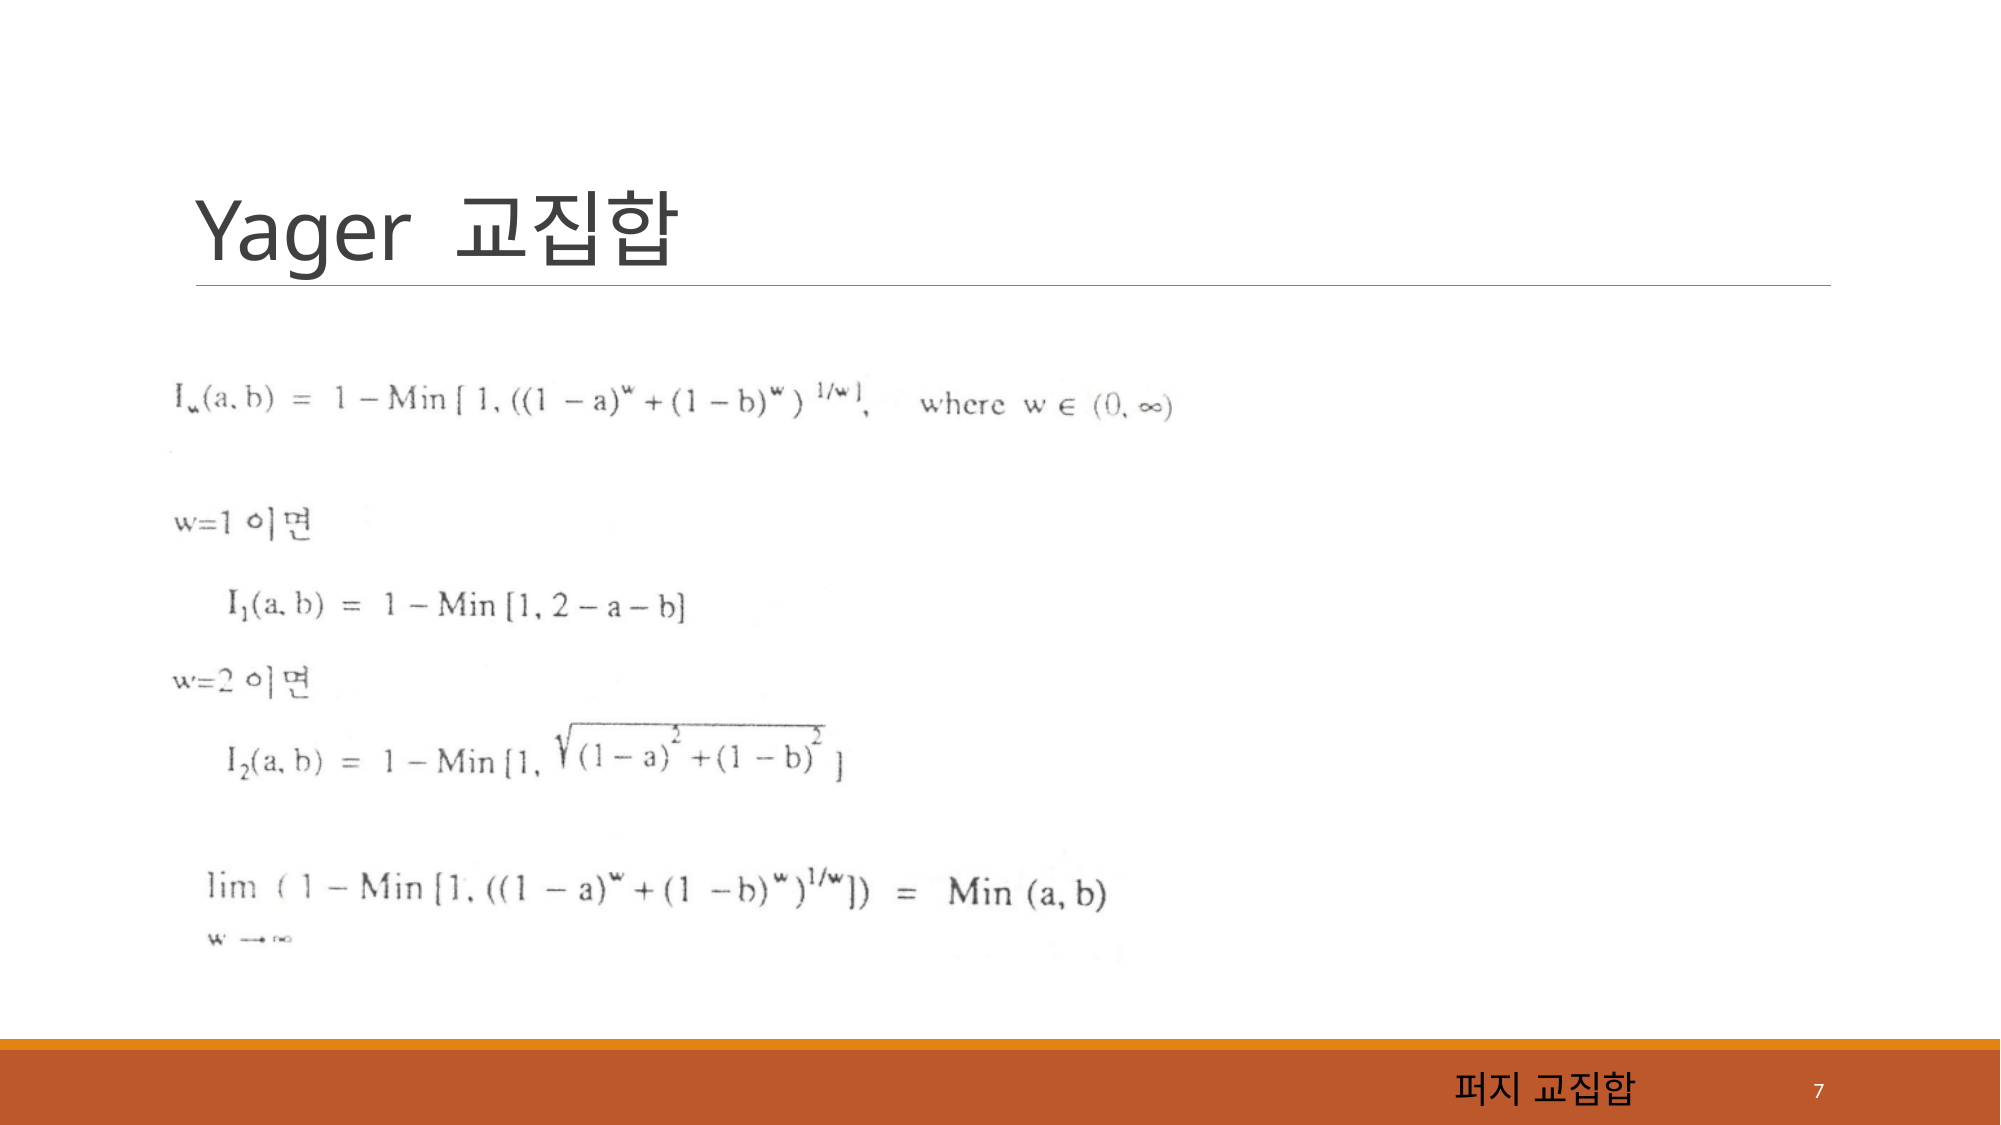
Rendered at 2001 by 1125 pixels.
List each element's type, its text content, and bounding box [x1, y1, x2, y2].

text_box 퍼지 교집합 [1439, 1058, 1736, 1119]
picture [170, 835, 1129, 963]
title Yager 교집합 [180, 47, 1830, 285]
picture [157, 496, 855, 792]
slide_number 7 [1624, 1059, 1840, 1120]
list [157, 354, 1181, 453]
